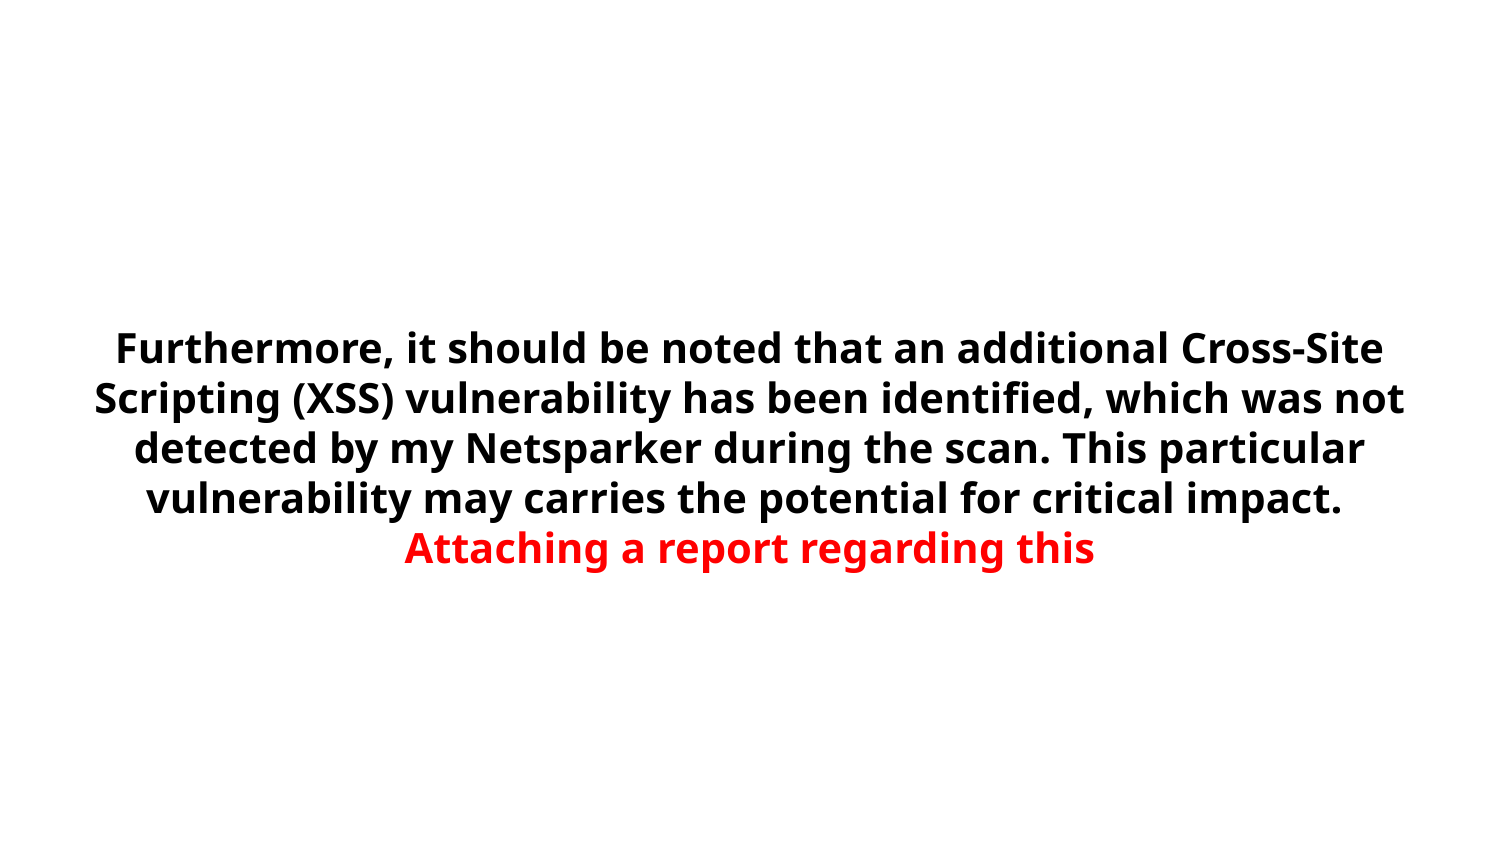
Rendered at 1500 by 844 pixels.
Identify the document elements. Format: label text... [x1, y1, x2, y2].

title Furthermore, it should be noted that an additional Cross-Site Scripting (XSS) vulnerability has been identified, which was not detected by my Netsparker during the scan. This particular vulnerability may carries the potential for critical impact. Attaching a report regarding this [25, 196, 1475, 648]
